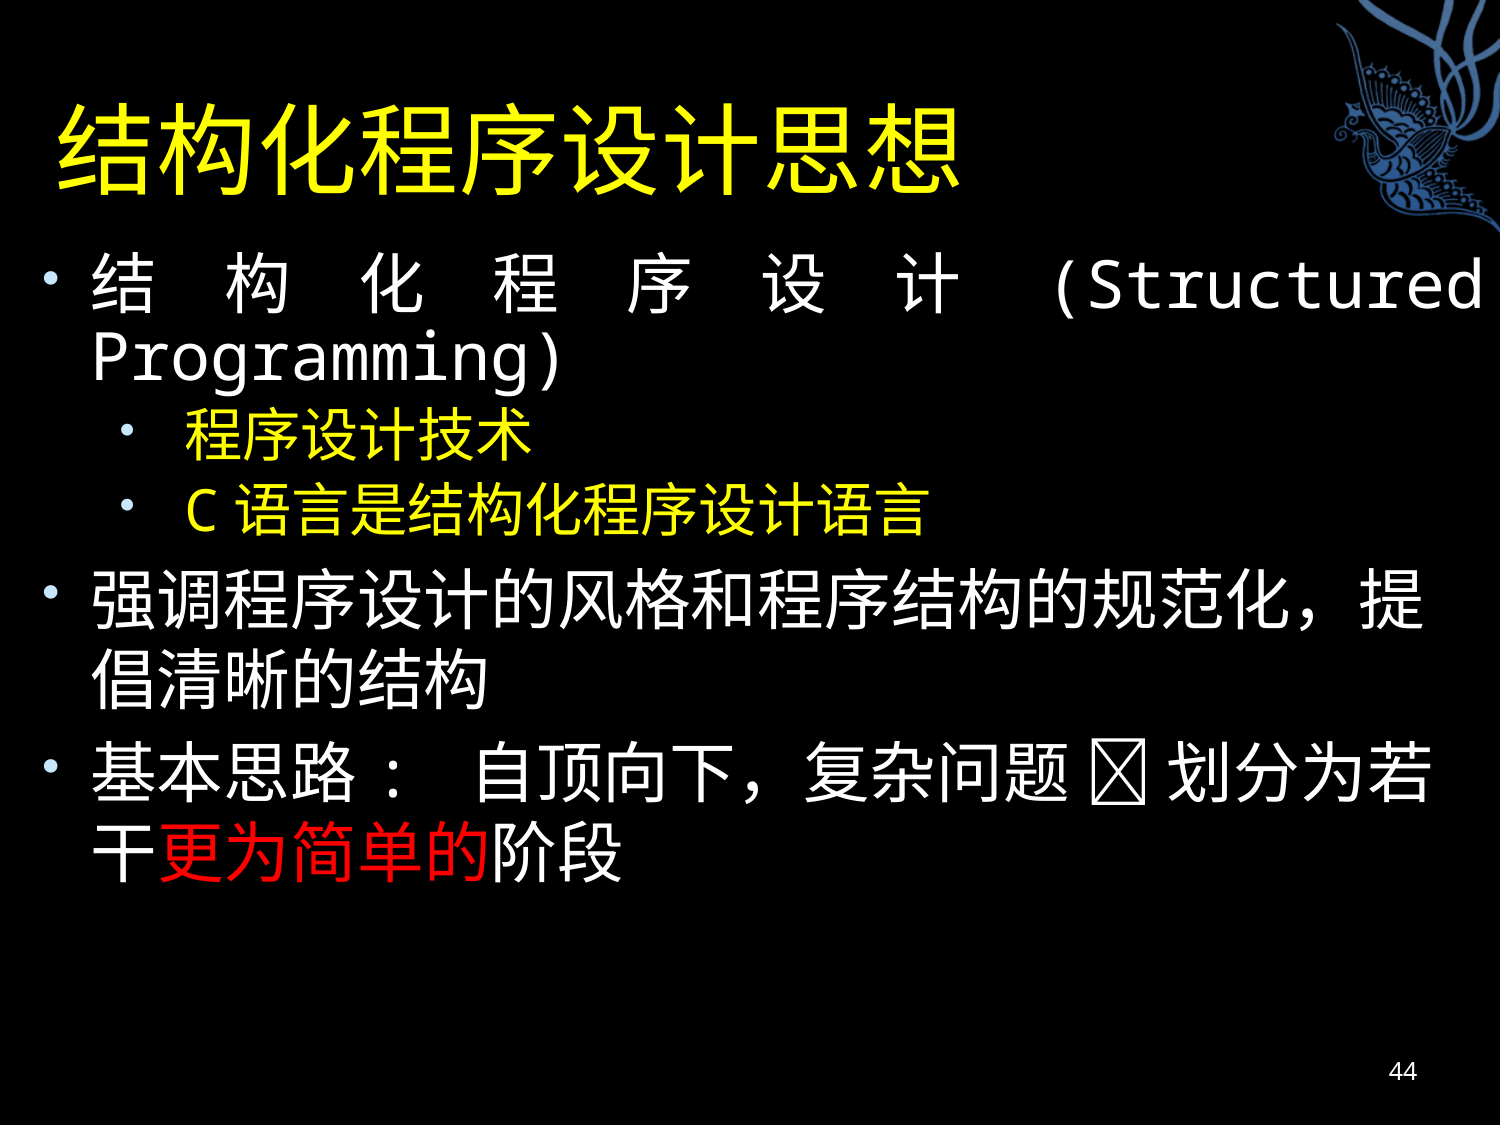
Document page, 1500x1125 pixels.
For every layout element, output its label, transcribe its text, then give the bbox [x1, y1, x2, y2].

list 结构化程序设计(Structured Programming) 程序设计技术 C语言是结构化程序设计语言 强调程序设计的风格和程序结构的规范化，提倡清晰的结构 基本思路: 自顶向下，复杂问题  划分为若干更为简单的阶段 [29, 243, 1500, 1047]
slide_number 44 [1074, 1042, 1425, 1103]
title 结构化程序设计思想 [41, 78, 1392, 218]
